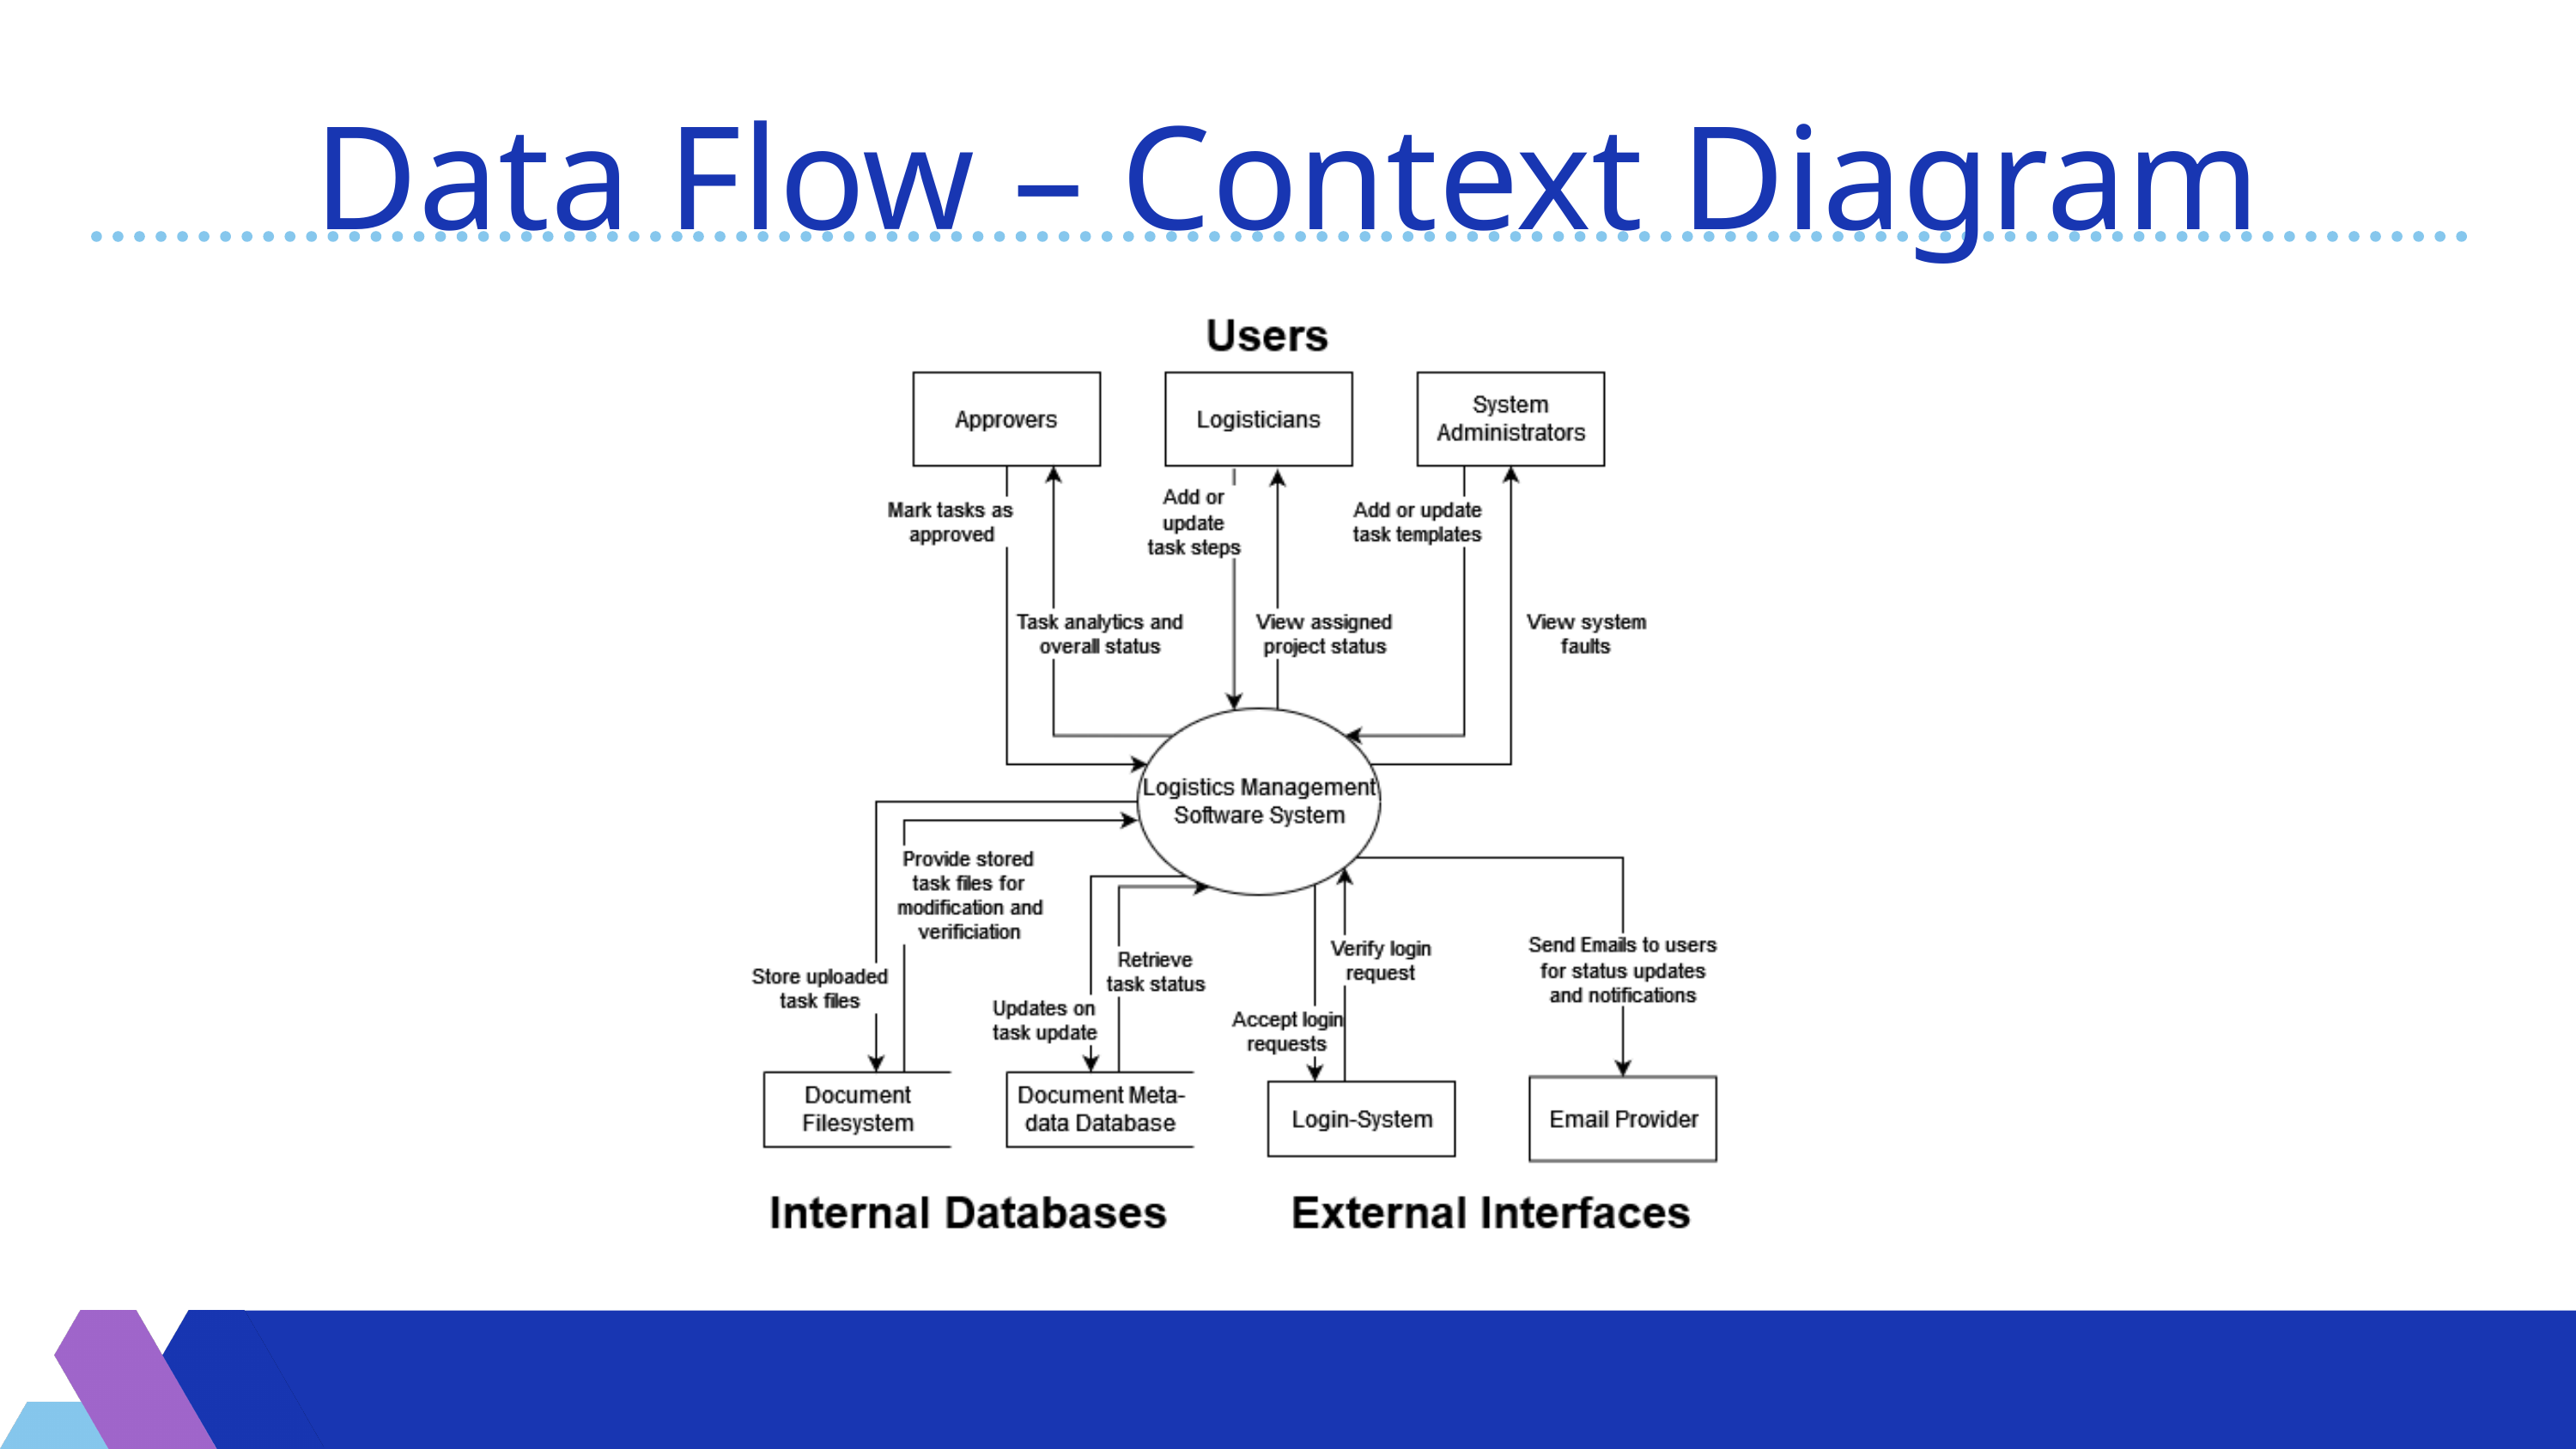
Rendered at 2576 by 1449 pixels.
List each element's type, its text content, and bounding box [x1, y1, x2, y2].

picture [726, 259, 1744, 1264]
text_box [0, 1310, 2576, 1449]
text_box Data Flow – Context Diagram [90, 61, 2486, 258]
